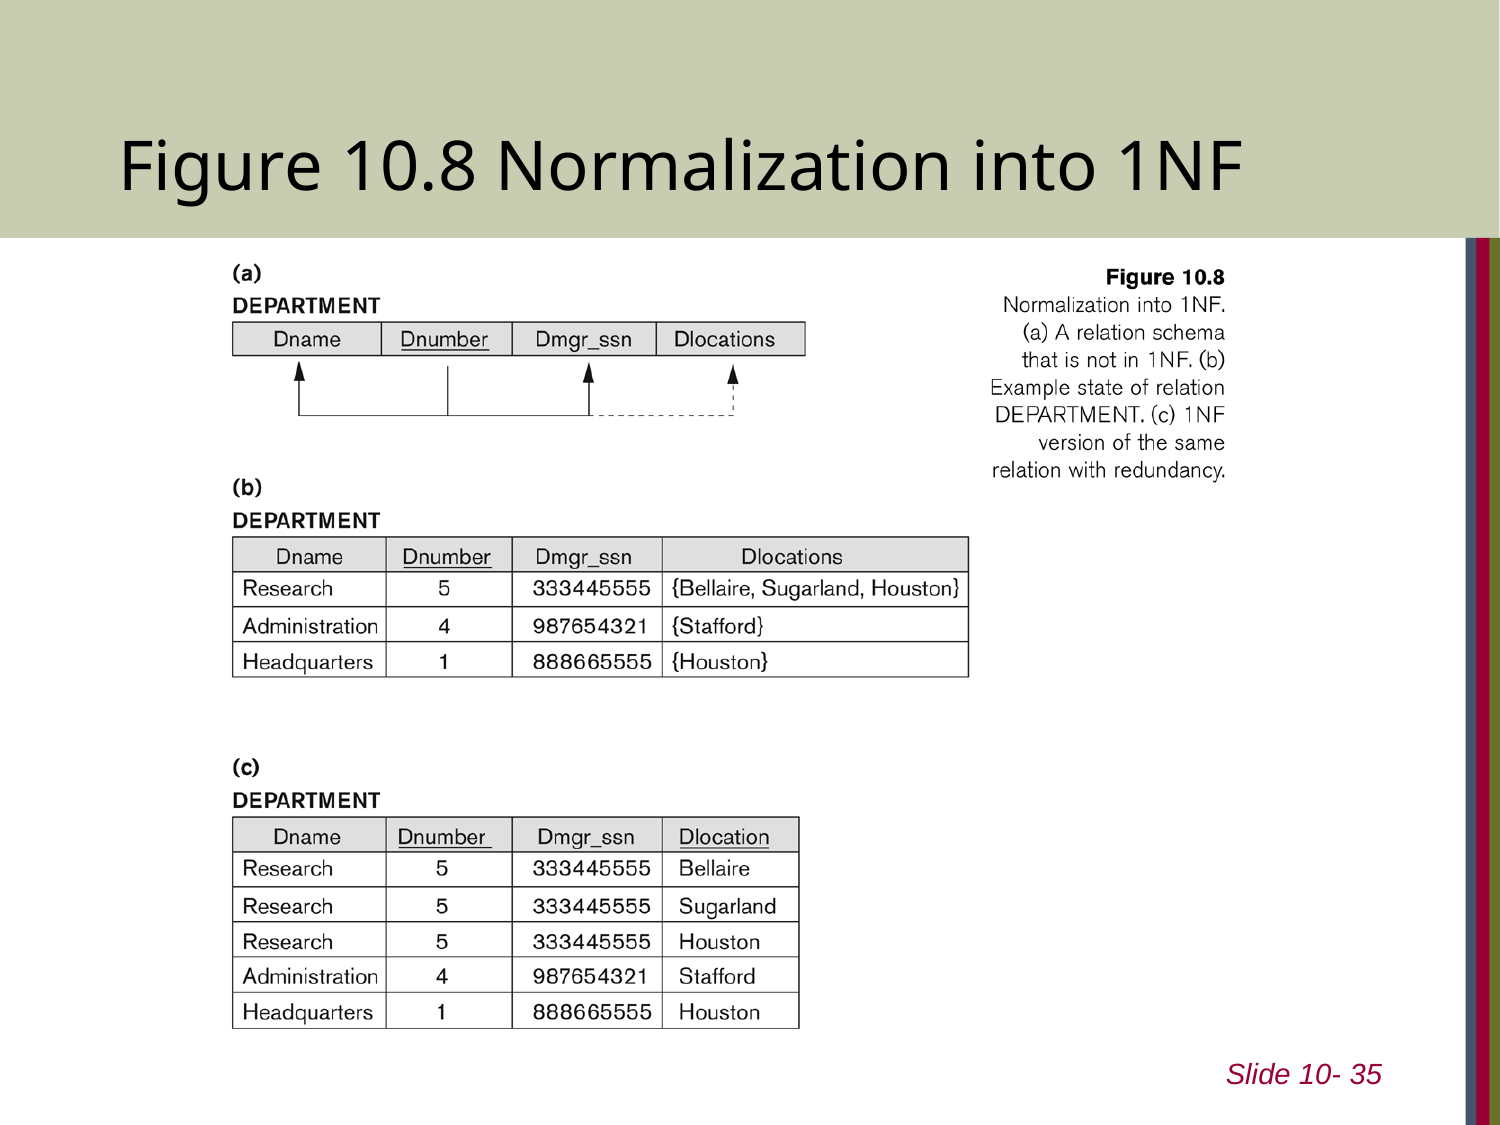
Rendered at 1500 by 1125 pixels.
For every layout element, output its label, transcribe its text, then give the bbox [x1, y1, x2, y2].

picture [224, 262, 1225, 1029]
text_box Slide 10- <number> [1059, 1042, 1397, 1103]
title Figure 10.8 Normalization into 1NF [103, 59, 1397, 278]
